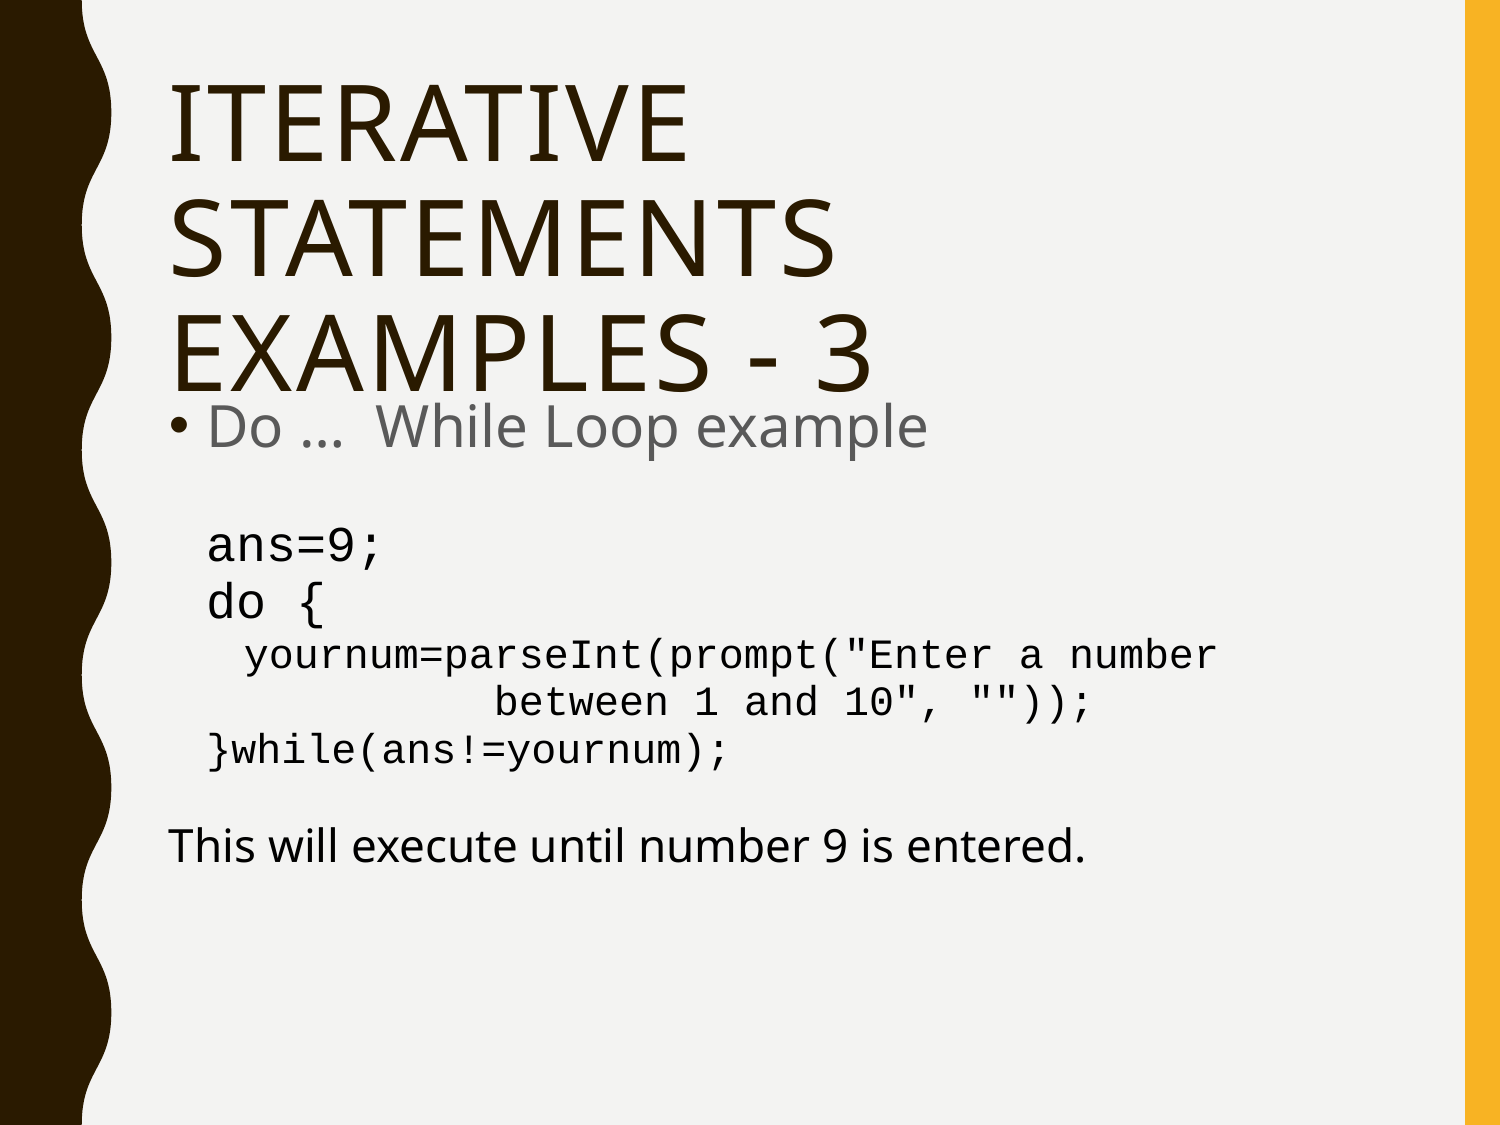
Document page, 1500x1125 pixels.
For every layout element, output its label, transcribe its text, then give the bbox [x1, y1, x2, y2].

title Iterative statements examples - 3 [154, 62, 1407, 308]
list Do … While Loop example ans=9; do { yournum=parseInt(prompt("Enter a number between 1 and 10", "")); }while(ans!=yournum); This will execute until number 9 is entered. [154, 375, 1407, 965]
